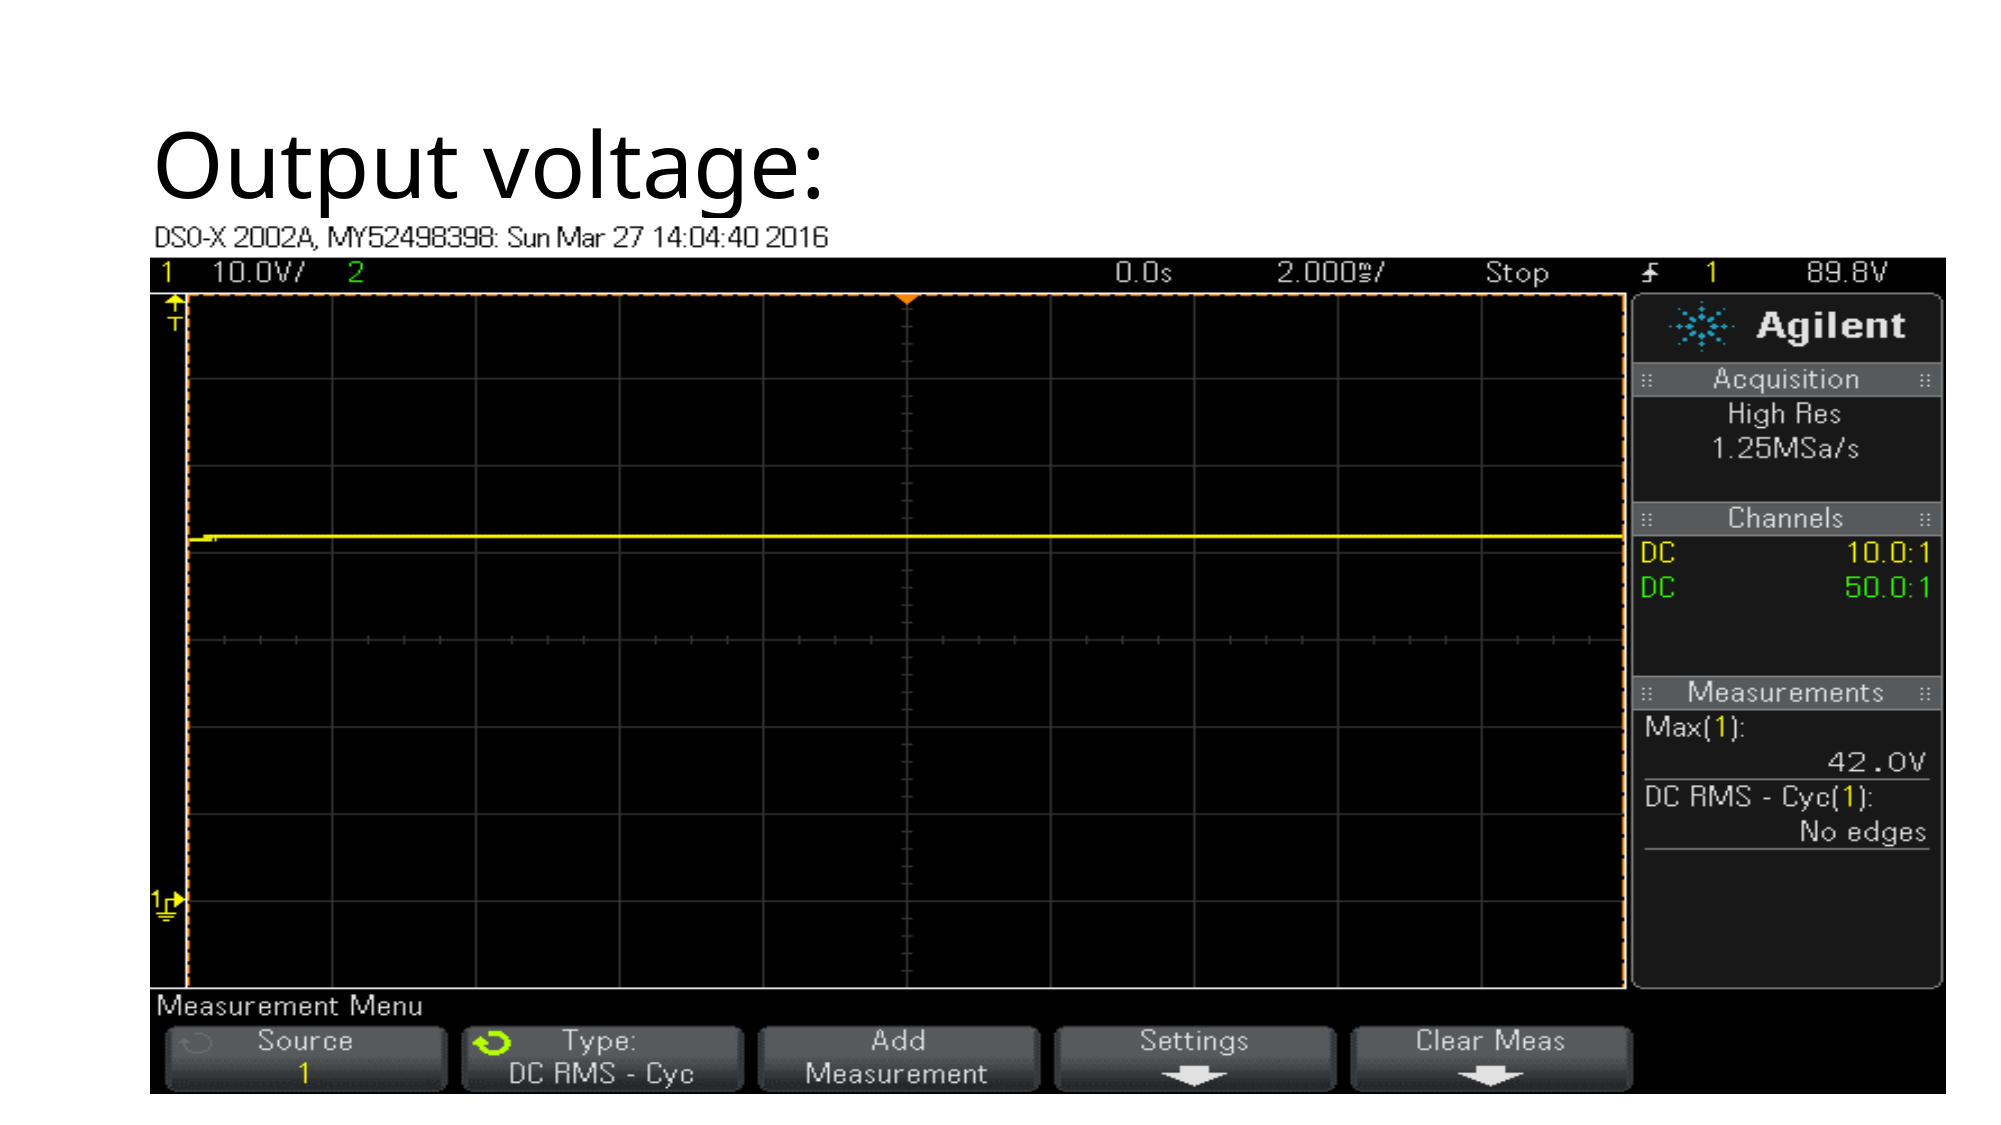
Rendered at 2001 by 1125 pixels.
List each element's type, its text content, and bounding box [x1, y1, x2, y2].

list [149, 218, 1946, 1094]
title Output voltage: [137, 59, 1863, 278]
